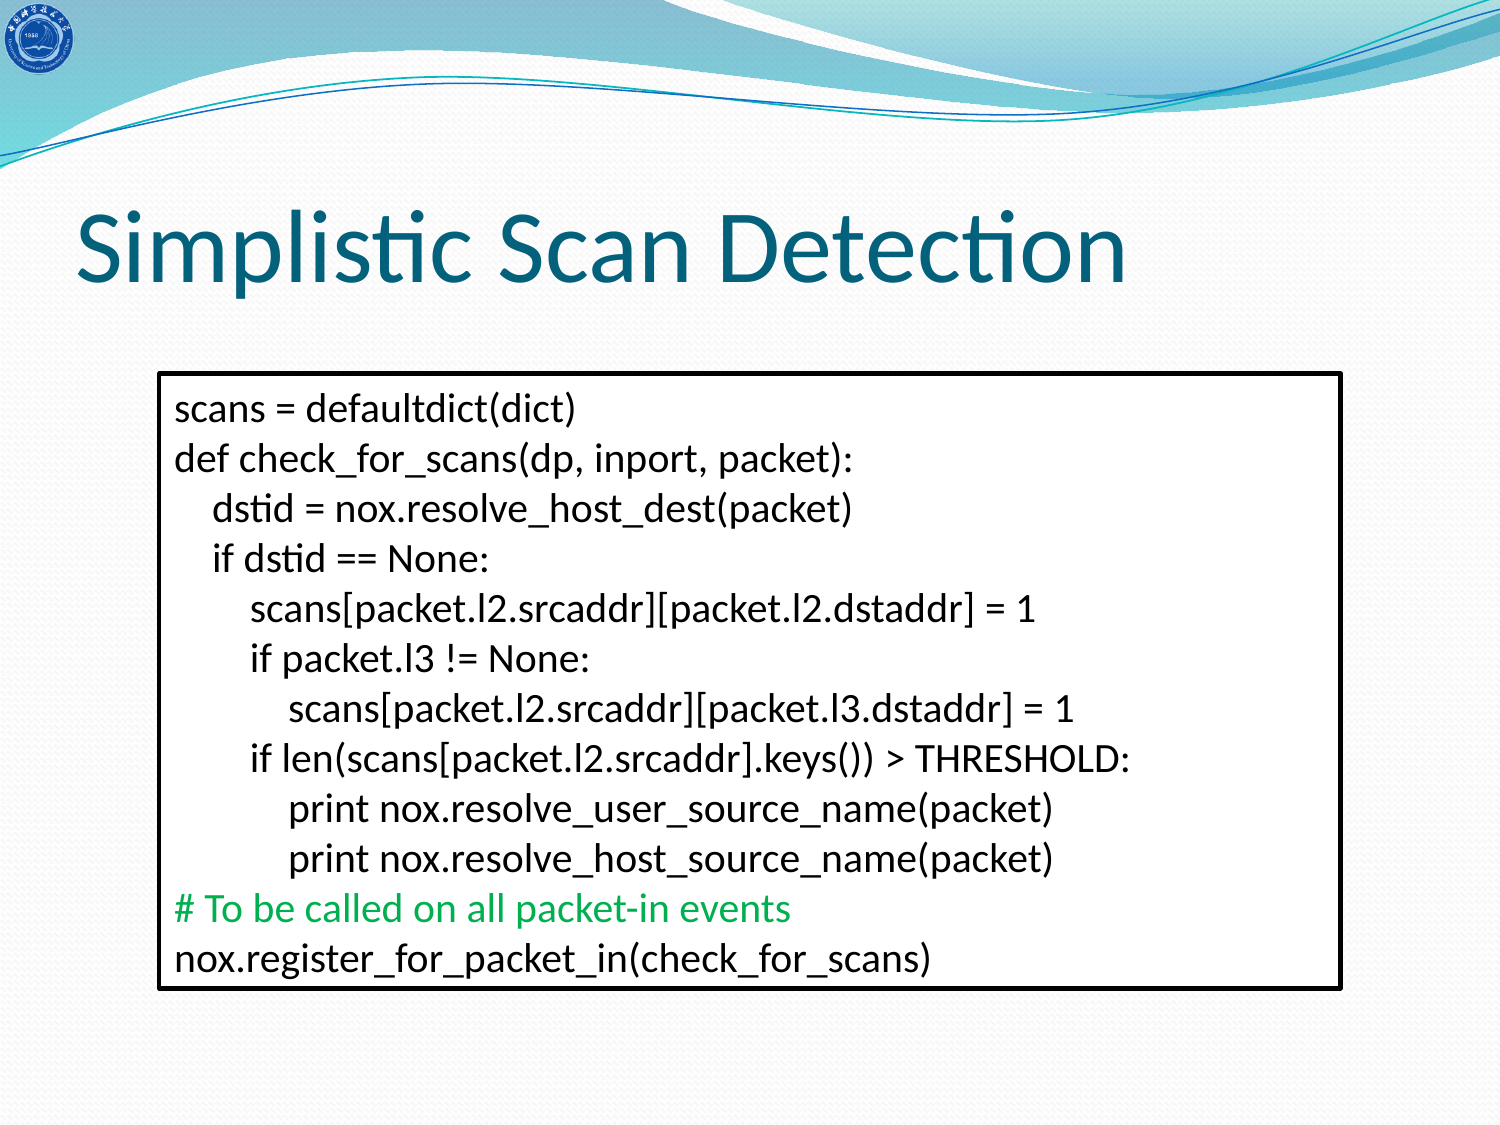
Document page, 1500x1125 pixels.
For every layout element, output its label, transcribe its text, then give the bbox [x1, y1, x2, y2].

picture [0, 0, 77, 77]
title Simplistic Scan Detection [75, 115, 1425, 303]
text_box scans = defaultdict(dict) def check_for_scans(dp, inport, packet): dstid = nox.resolve_host_dest(packet) if dstid == None: scans[packet.l2.srcaddr][packet.l2.dstaddr] = 1 if packet.l3 != None: scans[packet.l2.srcaddr][packet.l3.dstaddr] = 1 if len(scans[packet.l2.srcaddr].keys()) > THRESHOLD: print nox.resolve_user_source_name(packet) print nox.resolve_host_source_name(packet) # To be called on all packet-in events nox.register_for_packet_in(check_for_scans) [157, 371, 1343, 991]
